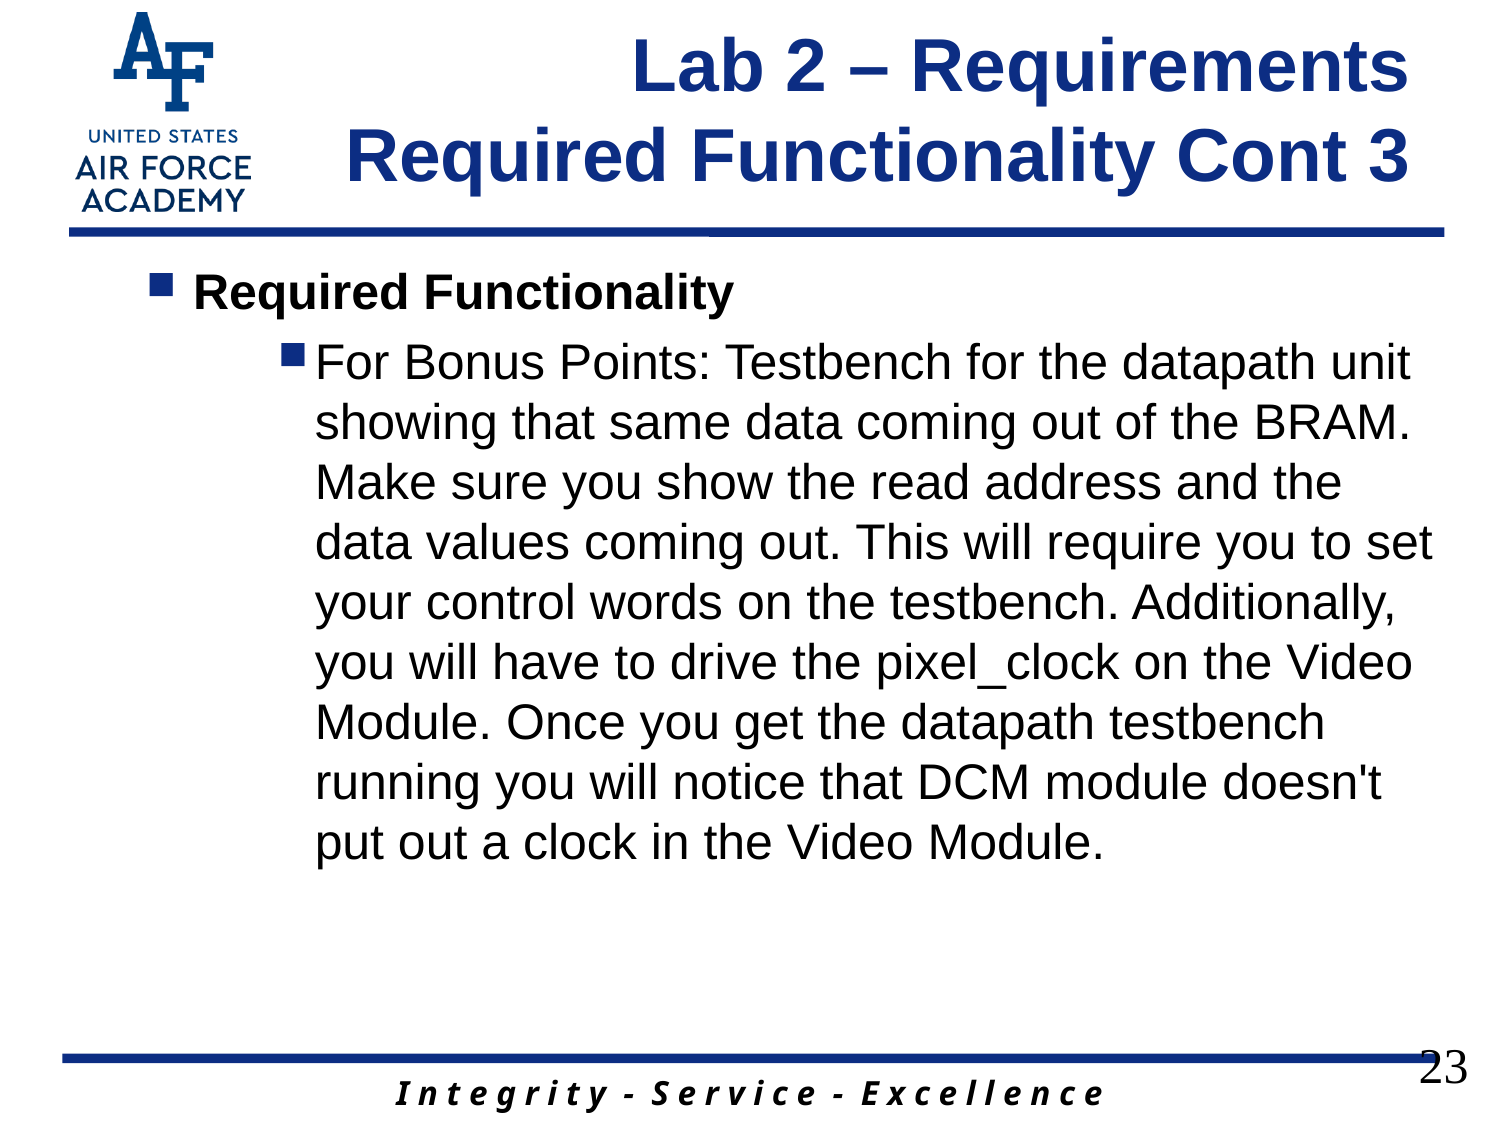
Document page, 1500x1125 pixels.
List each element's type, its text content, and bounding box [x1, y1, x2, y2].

slide_number 23 [1133, 1025, 1484, 1105]
picture [75, 12, 251, 212]
list Required Functionality For Bonus Points: Testbench for the datapath unit showing that same data coming out of the BRAM. Make sure you show the read address and the data values coming out. This will require you to set your control words on the testbench. Additionally, you will have to drive the pixel_clock on the Video Module. Once you get the datapath testbench running you will notice that DCM module doesn't put out a clock in the Video Module. [131, 251, 1466, 962]
title Lab 2 – Requirements Required Functionality Cont 3 [313, 12, 1427, 201]
